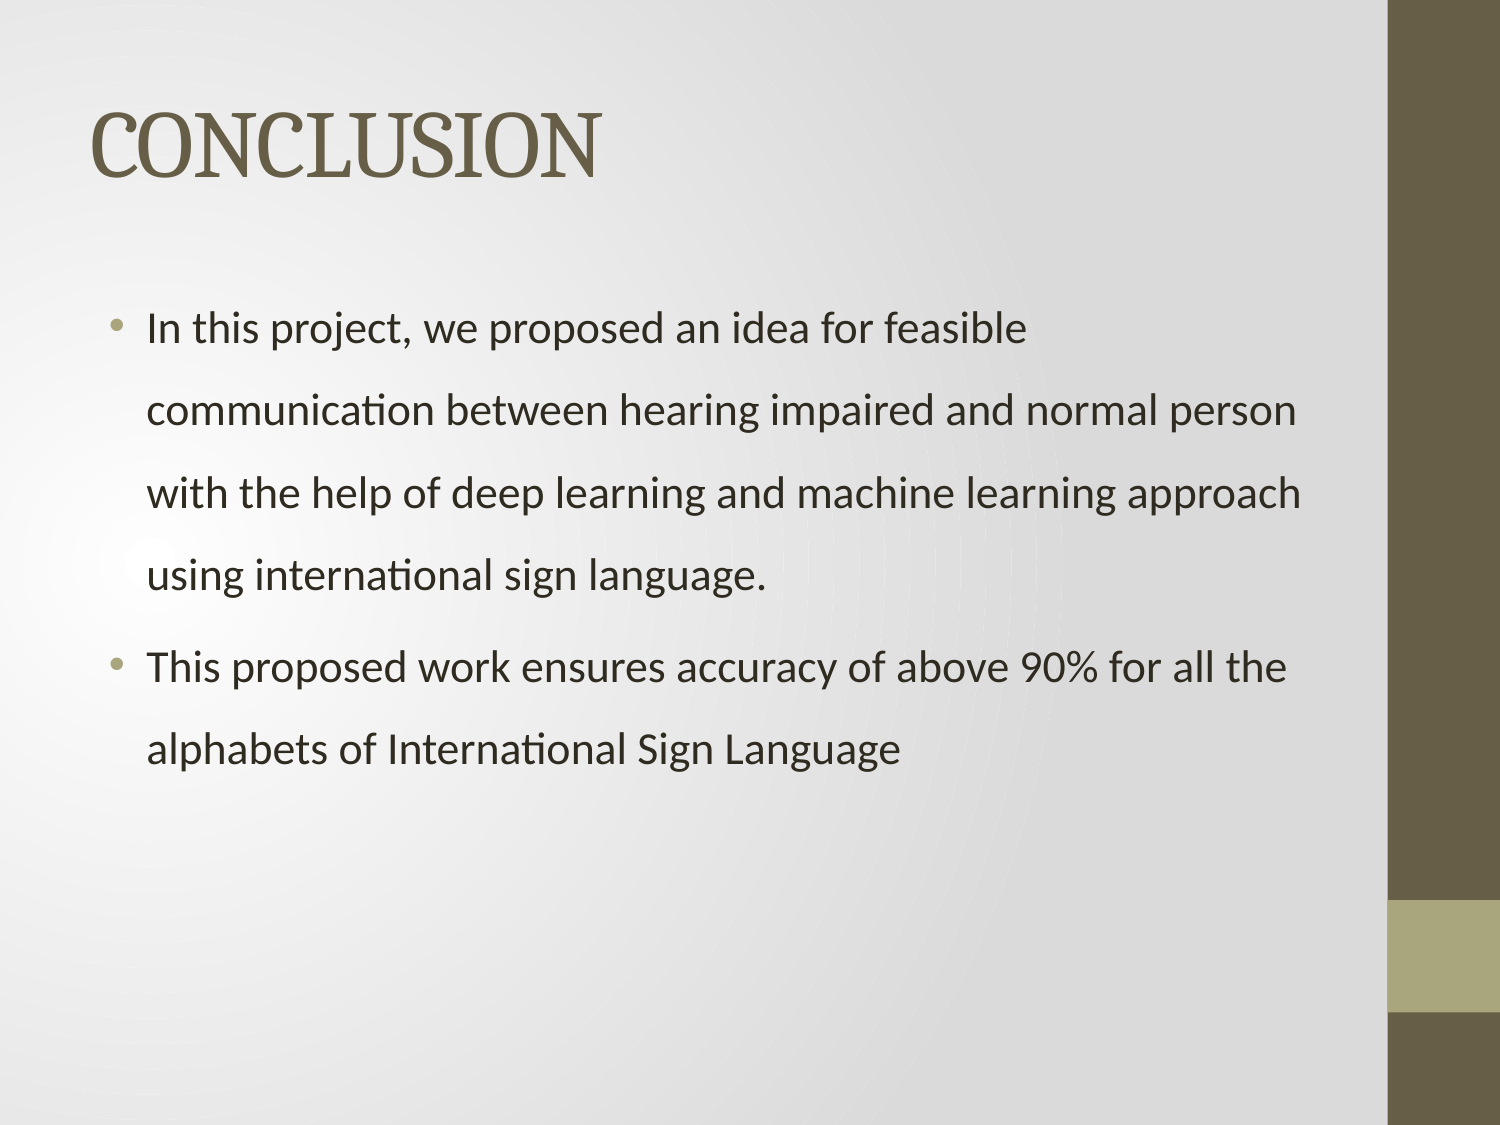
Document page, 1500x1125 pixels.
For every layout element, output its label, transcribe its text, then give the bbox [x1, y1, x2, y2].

list In this project, we proposed an idea for feasible communication between hearing impaired and normal person with the help of deep learning and machine learning approach using international sign language. This proposed work ensures accuracy of above 90% for all the alphabets of International Sign Language [75, 262, 1325, 1050]
title CONCLUSION [75, 45, 1325, 233]
